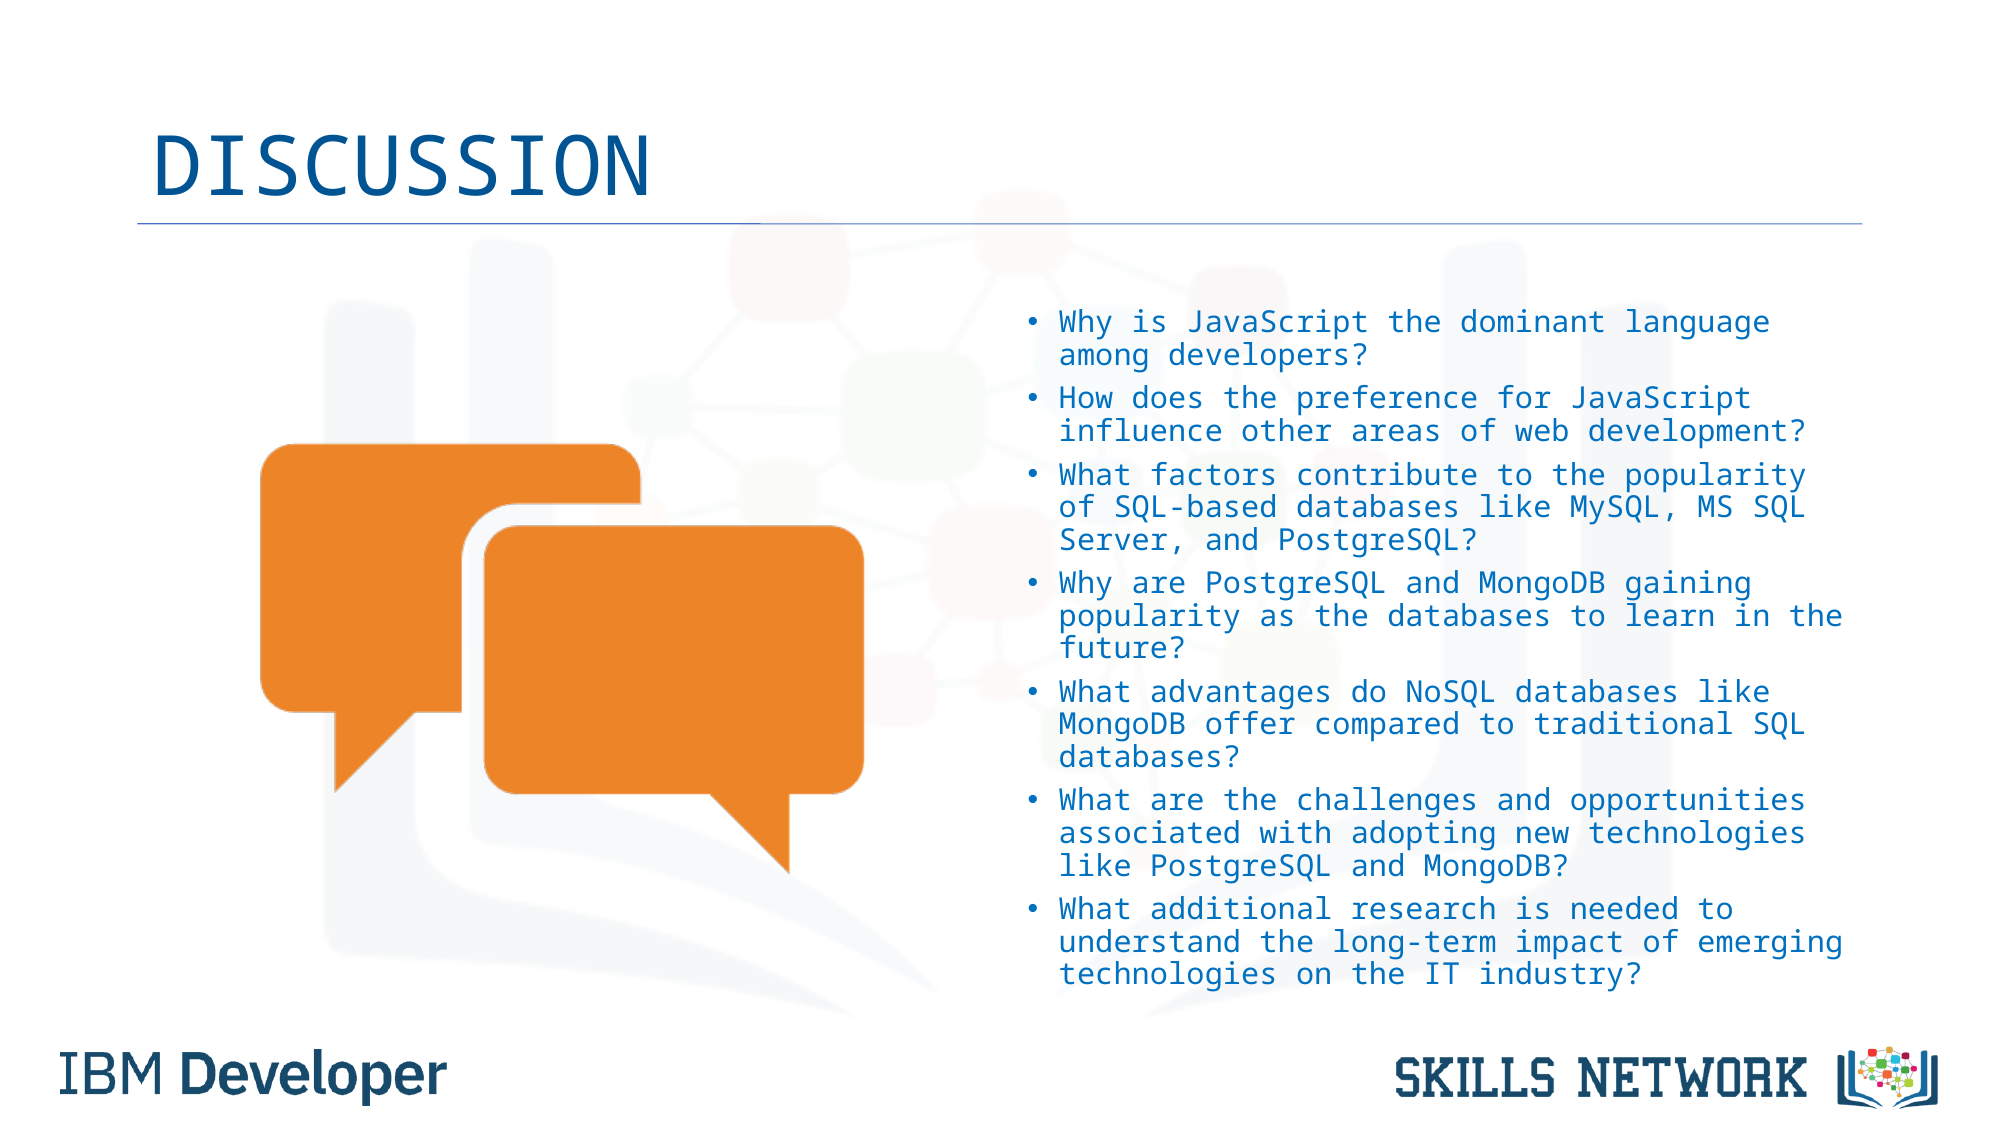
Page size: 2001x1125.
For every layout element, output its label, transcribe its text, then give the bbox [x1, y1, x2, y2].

list Why is JavaScript the dominant language among developers? How does the preference for JavaScript influence other areas of web development? What factors contribute to the popularity of SQL-based databases like MySQL, MS SQL Server, and PostgreSQL? Why are PostgreSQL and MongoDB gaining popularity as the databases to learn in the future? What advantages do NoSQL databases like MongoDB offer compared to traditional SQL databases? What are the challenges and opportunities associated with adopting new technologies like PostgreSQL and MongoDB? What additional research is needed to understand the long-term impact of emerging technologies on the IT industry? [1012, 299, 1863, 1014]
picture [55, 1045, 459, 1108]
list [205, 299, 920, 1014]
title DISCUSSION [137, 59, 1863, 278]
picture [1390, 1045, 1945, 1111]
